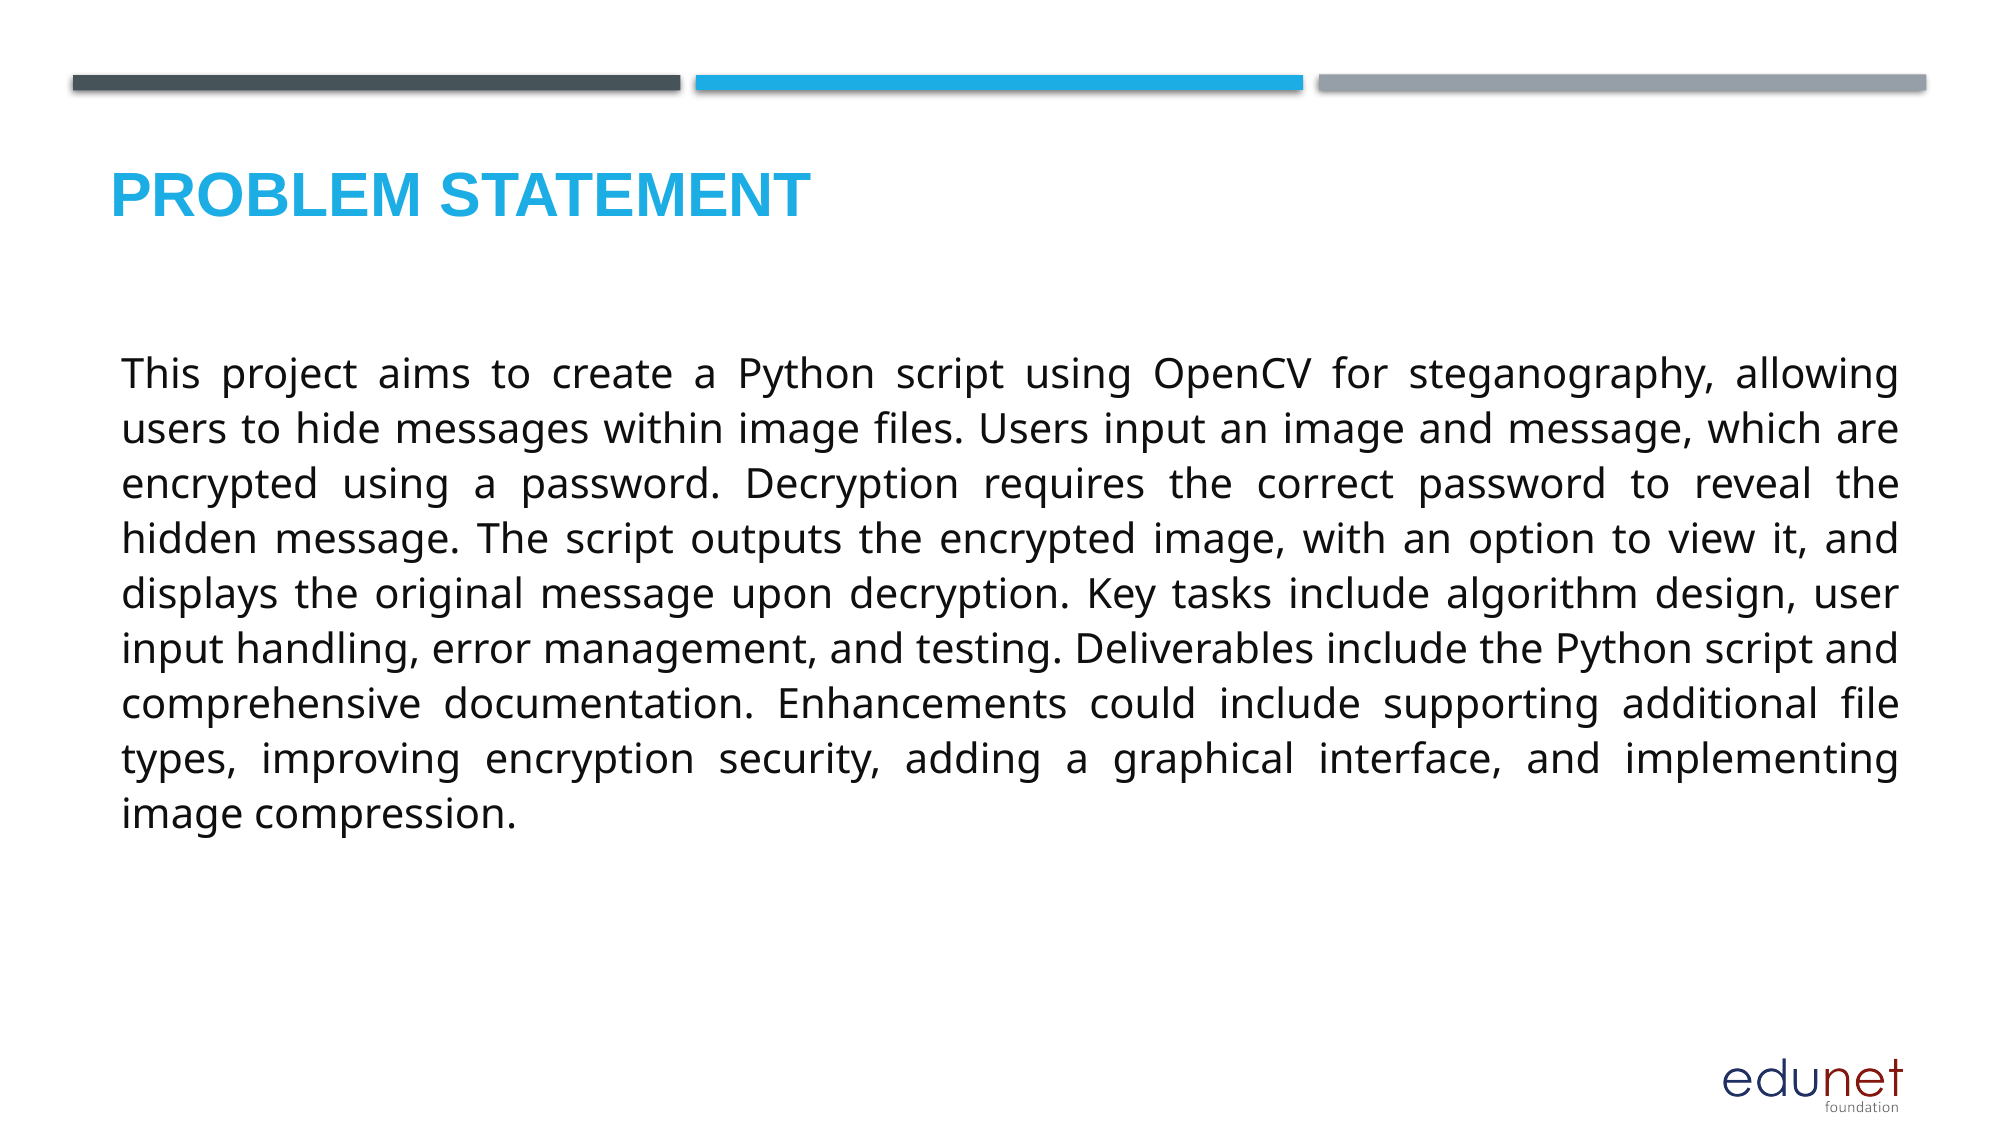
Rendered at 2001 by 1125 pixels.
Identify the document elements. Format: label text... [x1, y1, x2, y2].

text_box Problem Statement [95, 149, 1905, 237]
text_box This project aims to create a Python script using OpenCV for steganography, allowing users to hide messages within image files. Users input an image and message, which are encrypted using a password. Decryption requires the correct password to reveal the hidden message. The script outputs the encrypted image, with an option to view it, and displays the original message upon decryption. Key tasks include algorithm design, user input handling, error management, and testing. Deliverables include the Python script and comprehensive documentation. Enhancements could include supporting additional file types, improving encryption security, adding a graphical interface, and implementing image compression. [106, 448, 1916, 1125]
